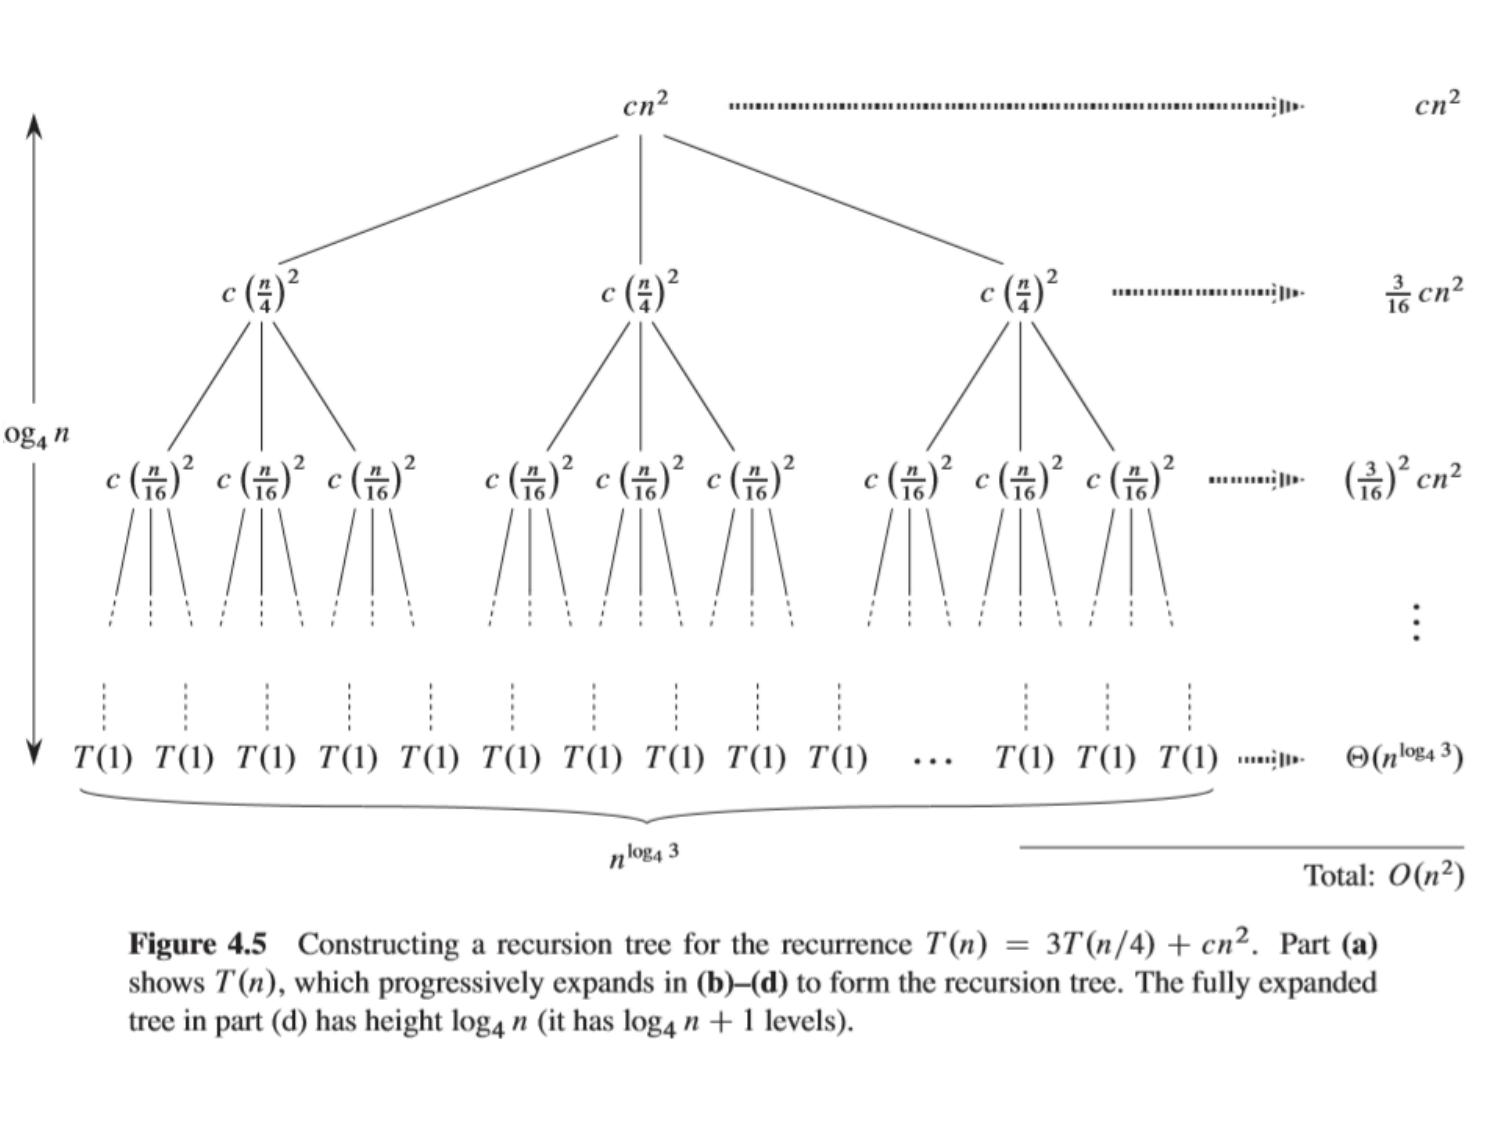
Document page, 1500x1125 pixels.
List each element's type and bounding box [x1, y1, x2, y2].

picture [3, 74, 1497, 1051]
